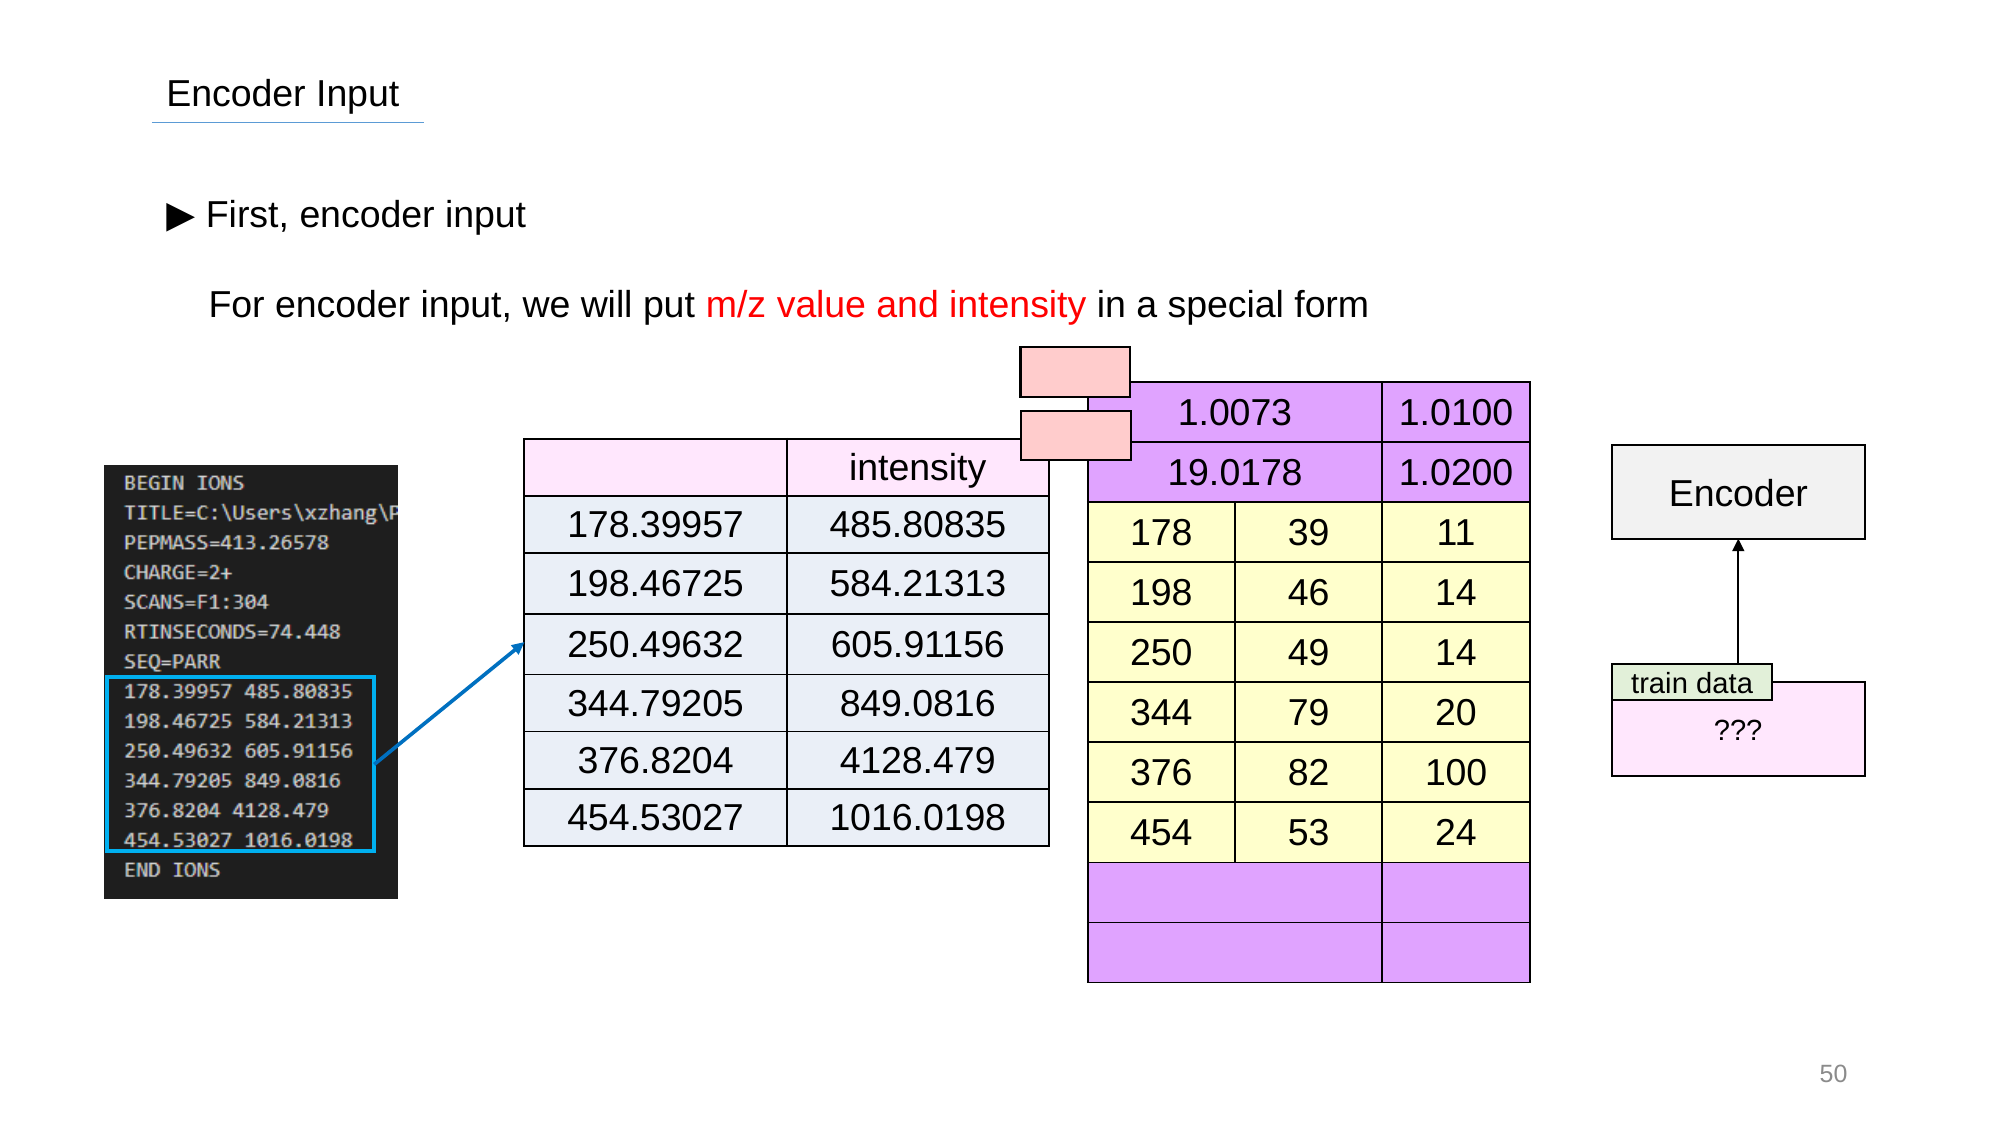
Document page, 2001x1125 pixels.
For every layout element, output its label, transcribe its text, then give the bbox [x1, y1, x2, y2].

table_header 1.0073 [1089, 383, 1381, 441]
text_box Encoder Input [151, 61, 1006, 122]
text_box train data [1611, 663, 1773, 701]
table_cell 46 [1236, 563, 1381, 621]
text_box Encoder [1611, 444, 1866, 540]
table_cell 250 [1089, 623, 1234, 681]
picture [104, 465, 398, 674]
table_cell 178 [1089, 503, 1234, 561]
table_cell [1383, 863, 1529, 922]
table_cell 344 [1089, 683, 1234, 741]
table_cell 14 [1383, 623, 1529, 681]
table_header 1.0100 [1383, 383, 1529, 441]
picture [104, 765, 398, 899]
table_cell 11 [1383, 503, 1529, 561]
table_cell 24 [1383, 803, 1529, 862]
table_cell [1089, 863, 1381, 922]
table_cell 79 [1236, 683, 1381, 741]
table_cell 82 [1236, 743, 1381, 801]
table_cell 376 [1089, 743, 1234, 801]
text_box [374, 649, 525, 765]
table_cell 20 [1383, 683, 1529, 741]
text_box ??? [1611, 681, 1866, 777]
table_cell 49 [1236, 623, 1381, 681]
table_cell 39 [1236, 503, 1381, 561]
text_box ▶ First, encoder input For encoder input, we will put m/z value and intensity in a special form [151, 183, 1865, 333]
table_cell 454 [1089, 803, 1234, 862]
table_cell 19.0178 [1089, 443, 1381, 501]
slide_number 50 [1412, 1042, 1863, 1103]
table_cell 1.0200 [1383, 443, 1529, 501]
table_cell 14 [1383, 563, 1529, 621]
table_cell 53 [1236, 803, 1381, 862]
table_cell [1383, 923, 1529, 982]
table_cell 100 [1383, 743, 1529, 801]
table_cell [1089, 923, 1381, 982]
table_cell 198 [1089, 563, 1234, 621]
picture [110, 680, 371, 848]
